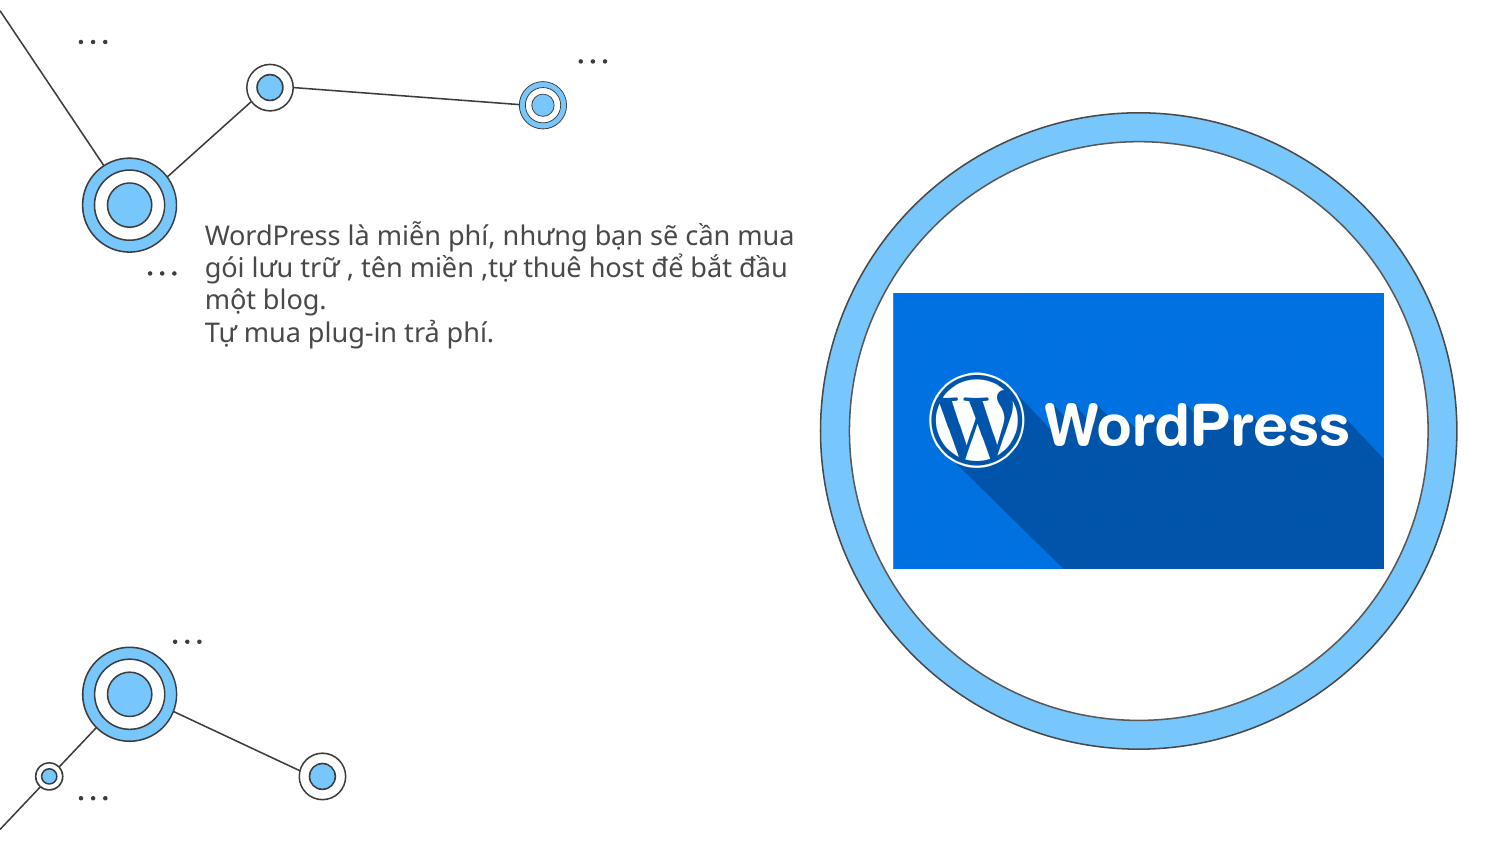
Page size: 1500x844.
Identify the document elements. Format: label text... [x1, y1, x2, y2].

subtitle WordPress là miễn phí, nhưng bạn sẽ cần mua gói lưu trữ , tên miền ,tự thuê host để bắt đầu một blog. Tự mua plug-in trả phí. [189, 203, 814, 428]
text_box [820, 112, 1458, 750]
picture [893, 293, 1384, 570]
